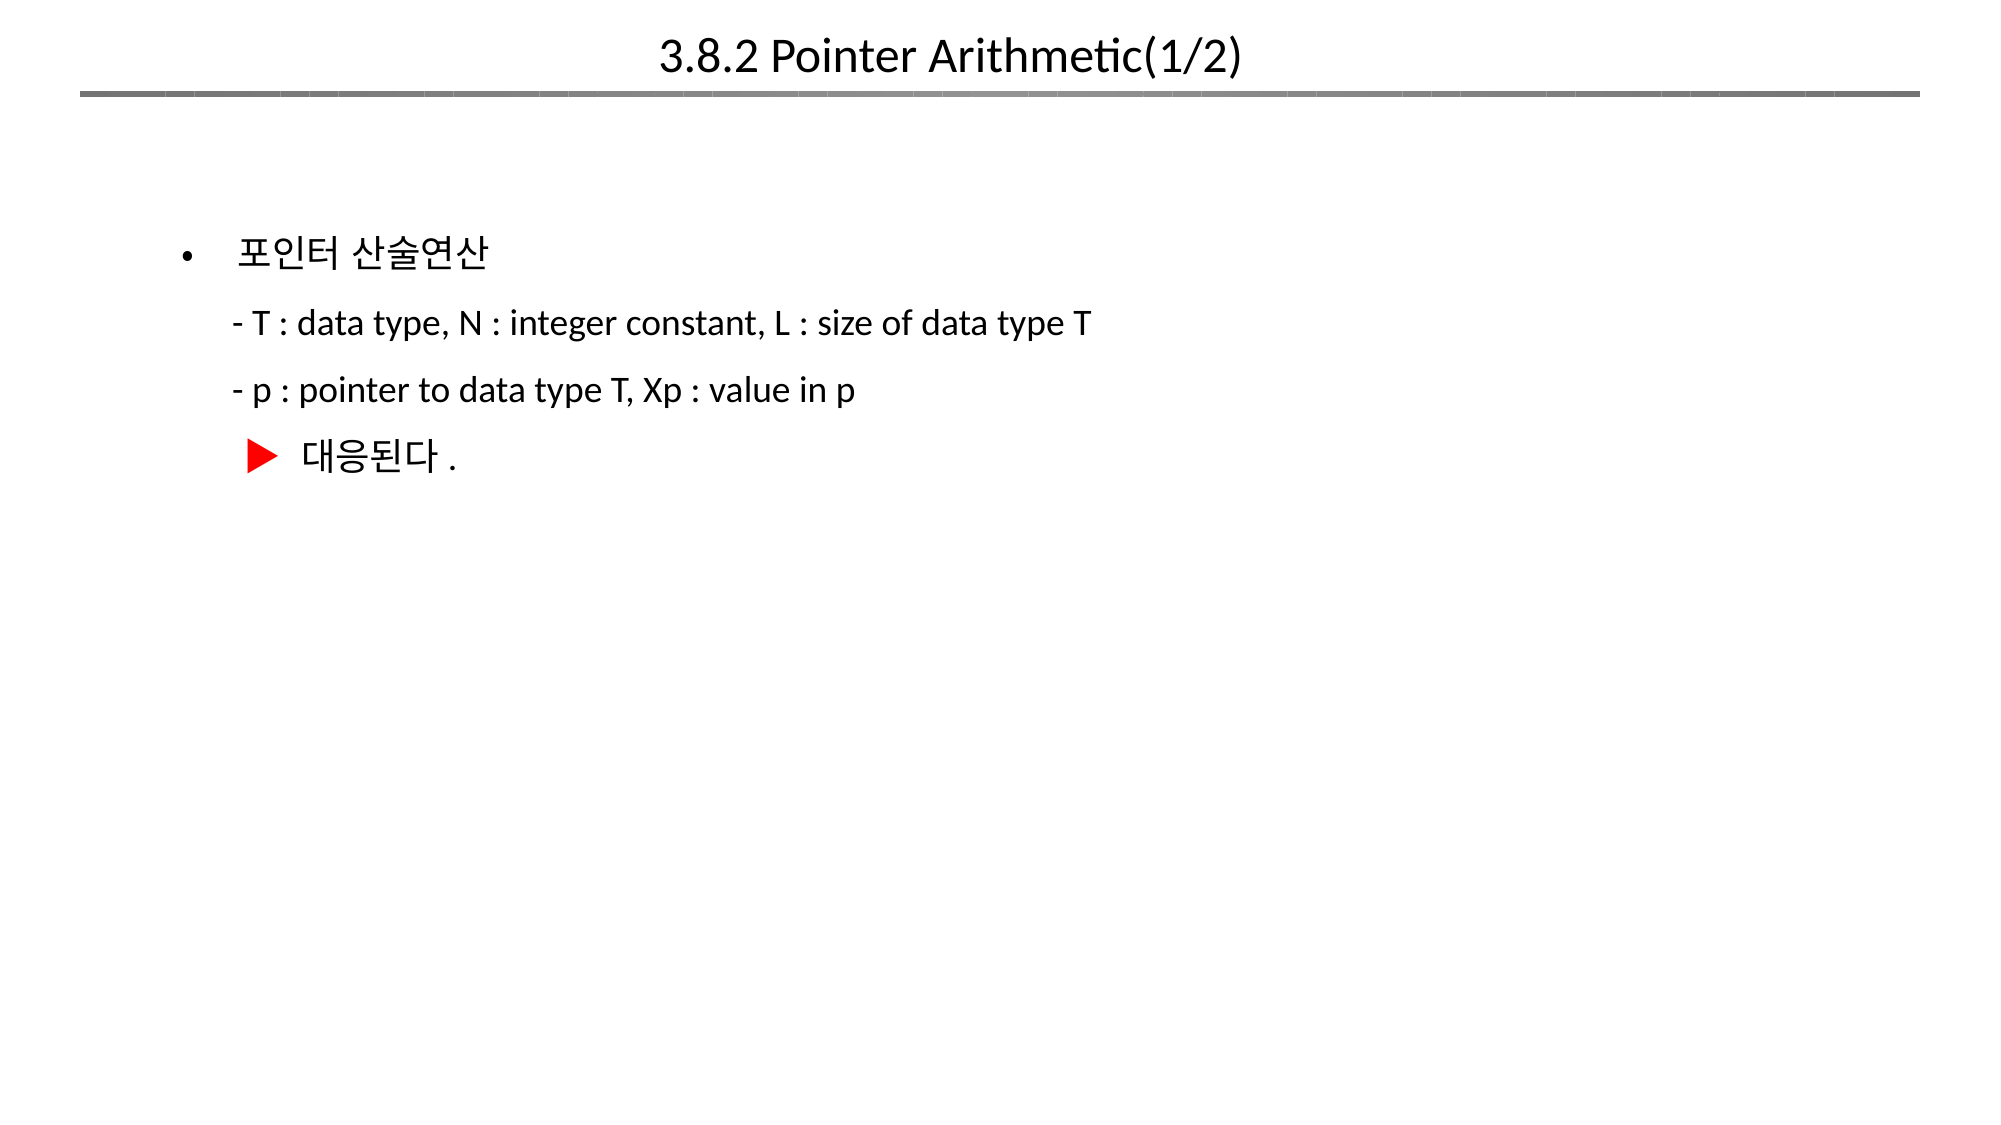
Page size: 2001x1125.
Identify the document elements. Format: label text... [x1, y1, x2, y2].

text_box [78, 89, 1922, 99]
text_box 3.8.2 Pointer Arithmetic(1/2) [643, 14, 1357, 90]
